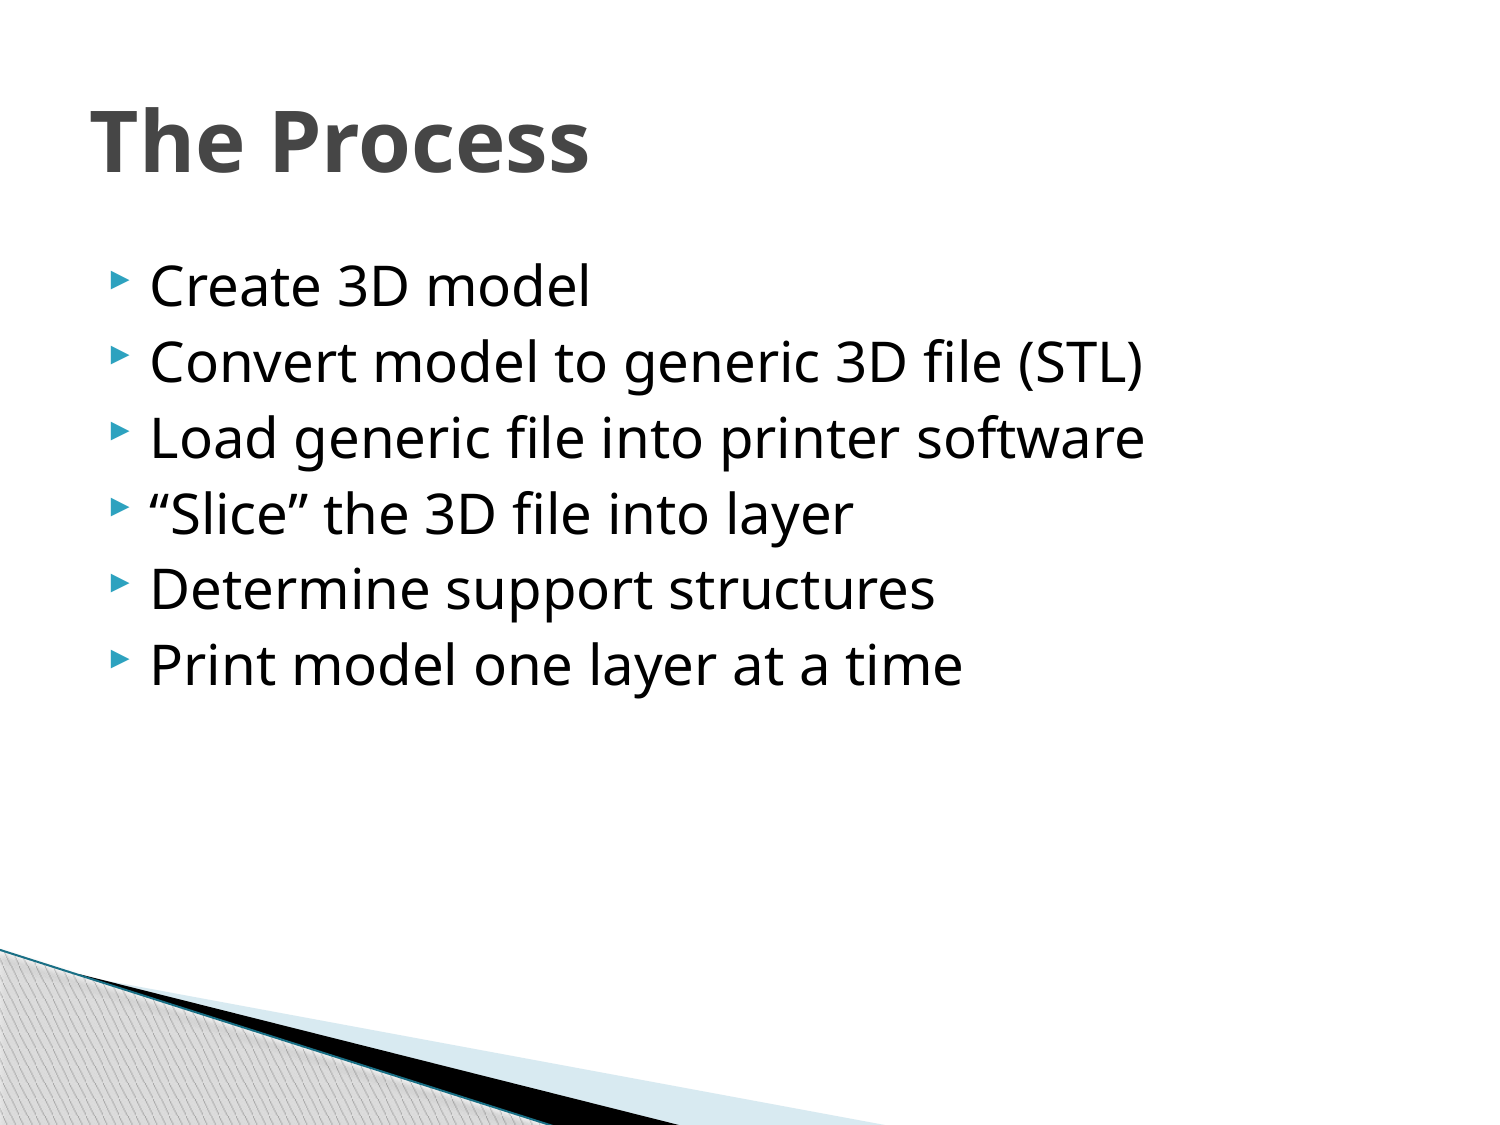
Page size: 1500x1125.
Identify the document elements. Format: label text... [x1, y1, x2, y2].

list Create 3D model Convert model to generic 3D file (STL) Load generic file into printer software “Slice” the 3D file into layer Determine support structures Print model one layer at a time [75, 243, 1425, 986]
title The Process [75, 45, 1425, 233]
